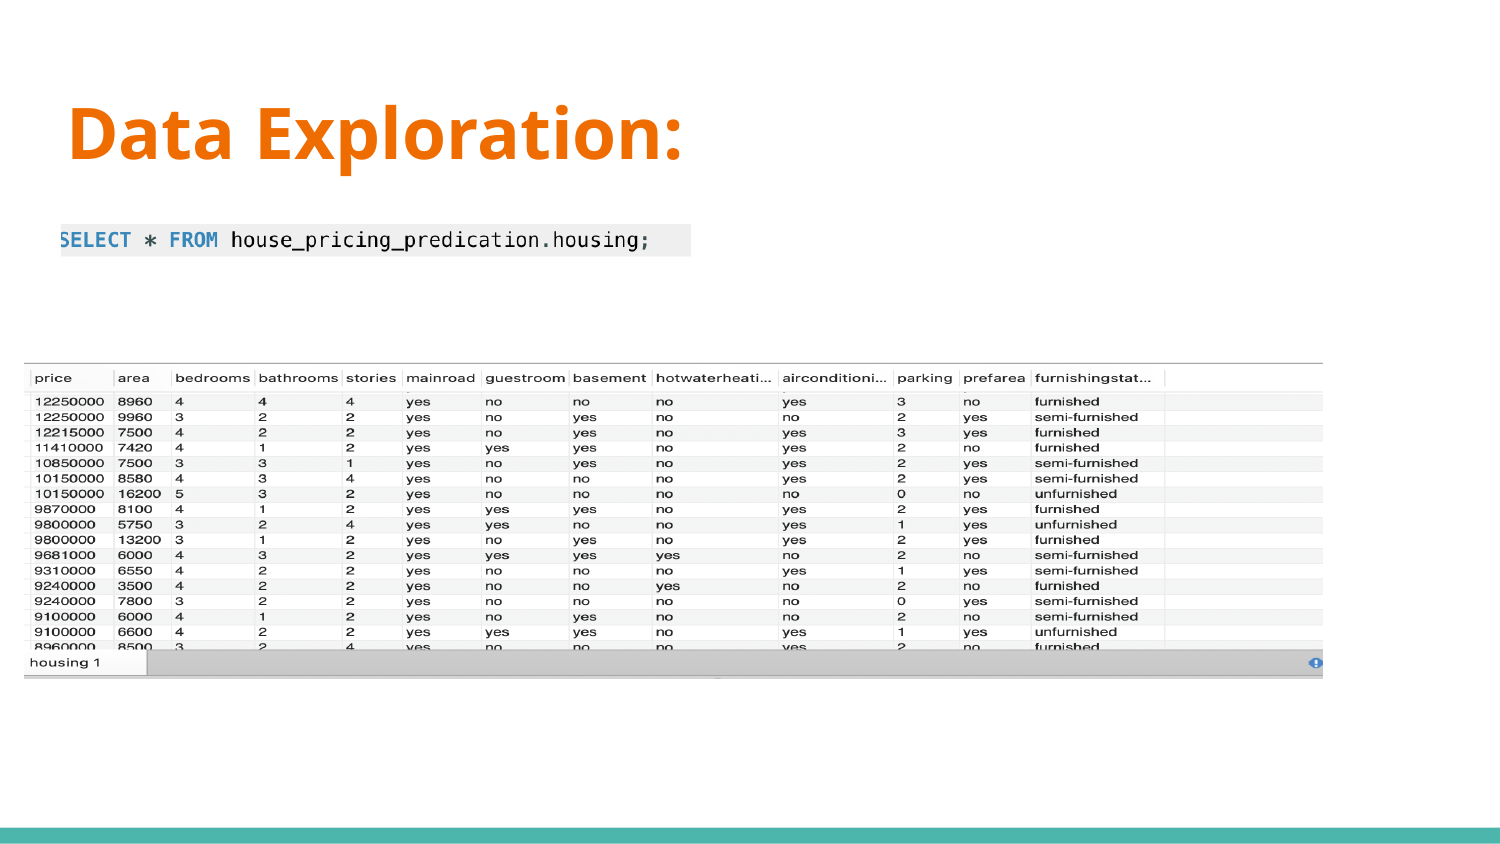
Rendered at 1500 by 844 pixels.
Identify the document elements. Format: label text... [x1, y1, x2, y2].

picture [50, 223, 692, 269]
picture [23, 362, 1324, 679]
title Data Exploration: [51, 72, 1449, 189]
